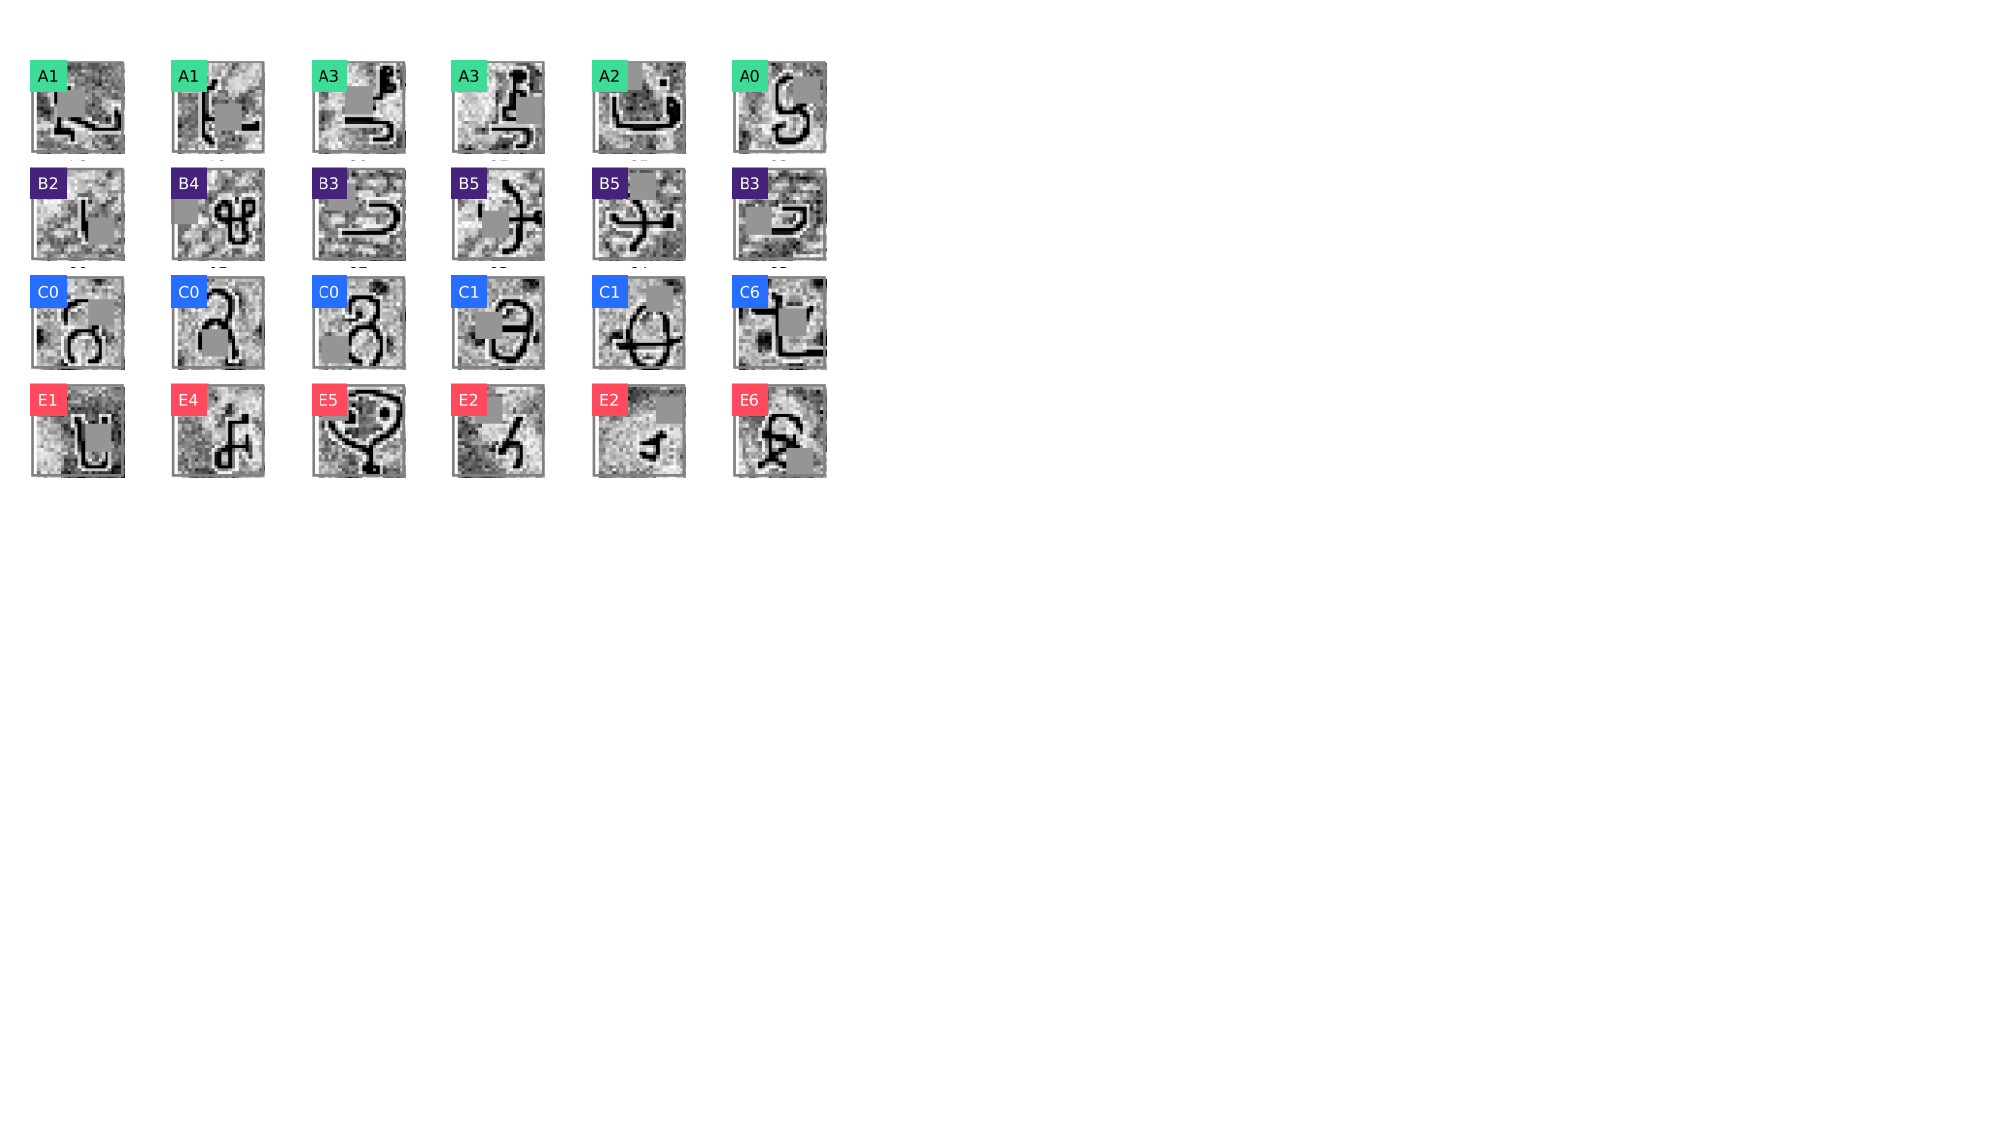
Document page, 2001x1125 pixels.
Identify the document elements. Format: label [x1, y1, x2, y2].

picture [0, 53, 854, 375]
picture [0, 377, 854, 485]
